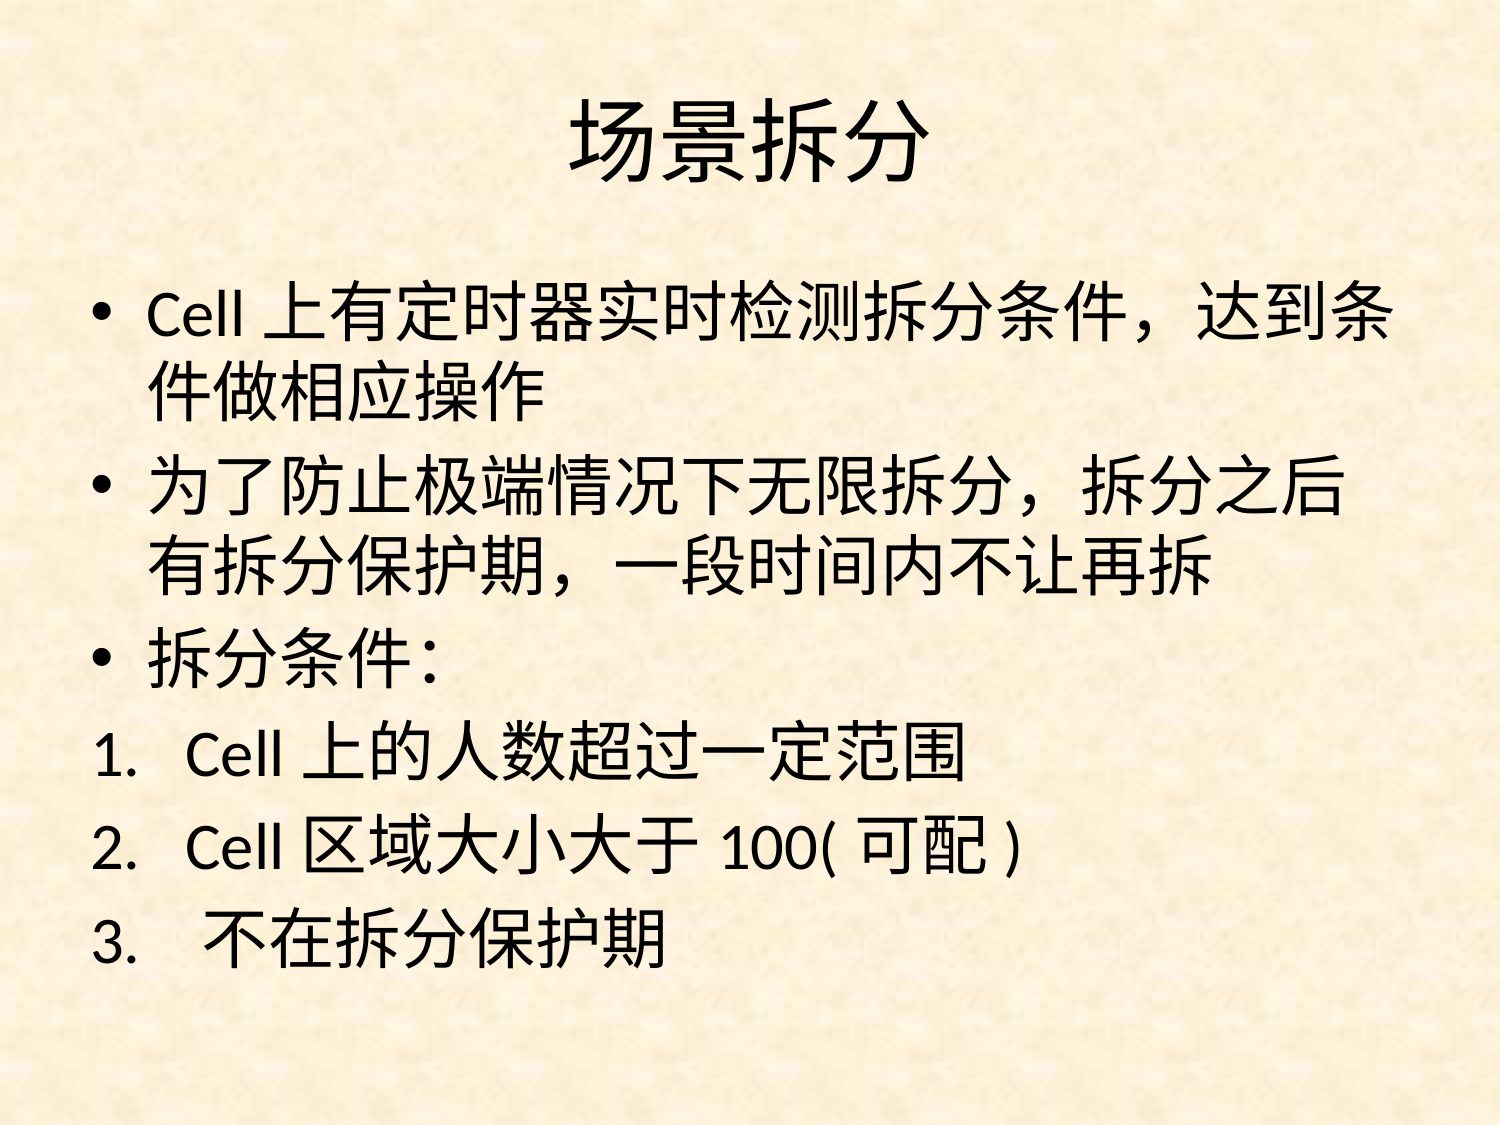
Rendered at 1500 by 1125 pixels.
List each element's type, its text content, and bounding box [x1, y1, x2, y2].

title 场景拆分 [75, 45, 1425, 233]
list Cell上有定时器实时检测拆分条件，达到条件做相应操作 为了防止极端情况下无限拆分，拆分之后有拆分保护期，一段时间内不让再拆 拆分条件： 1. Cell上的人数超过一定范围 2. Cell区域大小大于100(可配) 3. 不在拆分保护期 [75, 262, 1425, 1005]
picture [0, 0, 1500, 1125]
